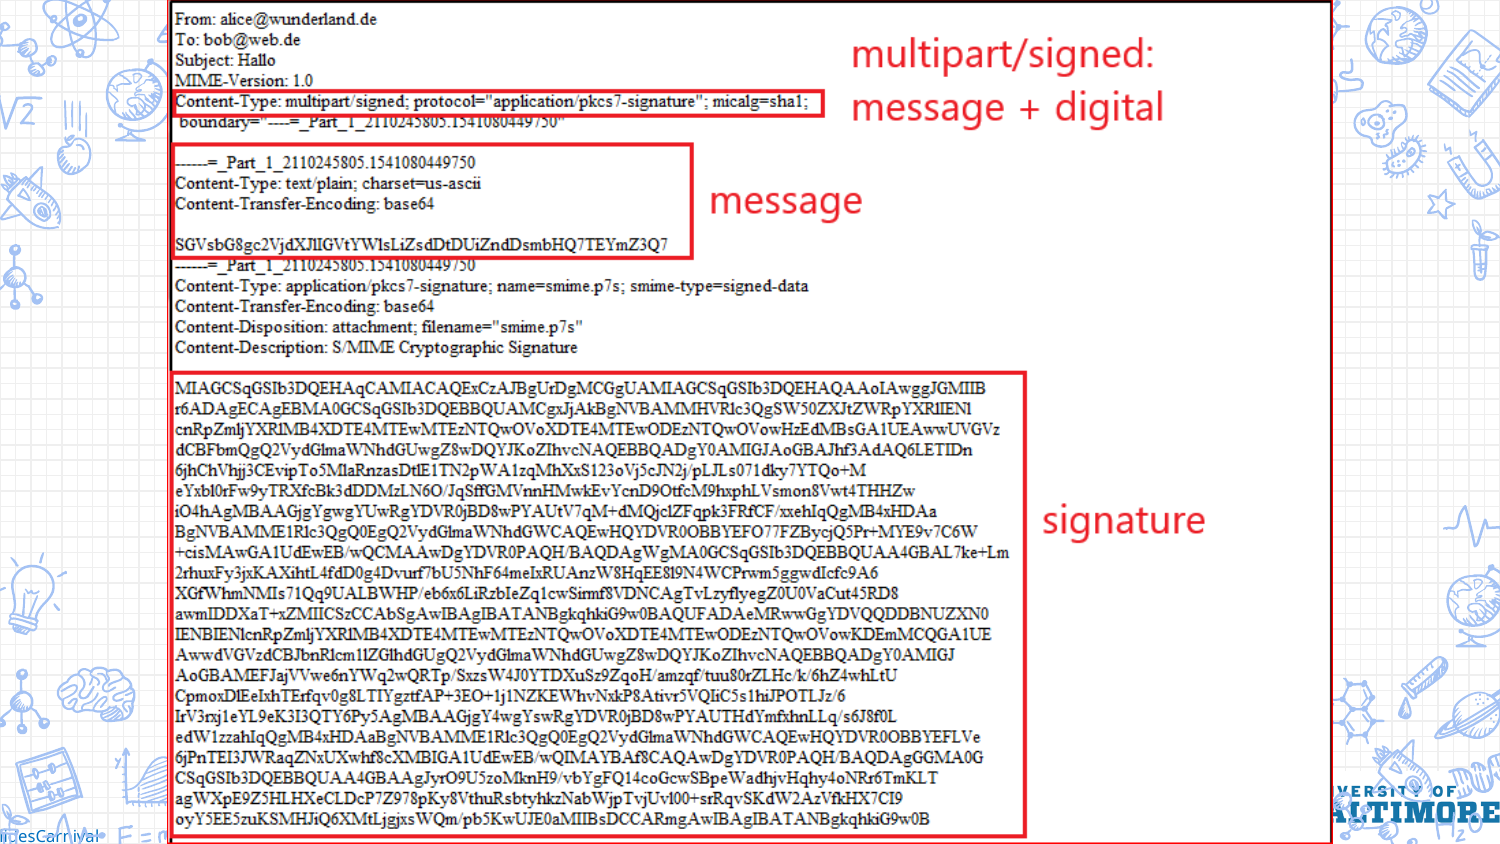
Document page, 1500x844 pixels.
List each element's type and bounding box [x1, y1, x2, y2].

picture [1471, 771, 1479, 786]
picture [1375, 780, 1390, 791]
picture [1381, 771, 1421, 792]
picture [1354, 819, 1361, 827]
picture [1388, 823, 1396, 835]
picture [1479, 779, 1483, 790]
picture [1405, 773, 1430, 800]
picture [1481, 771, 1489, 788]
picture [1342, 796, 1349, 806]
picture [166, 0, 1500, 844]
picture [1408, 786, 1417, 792]
